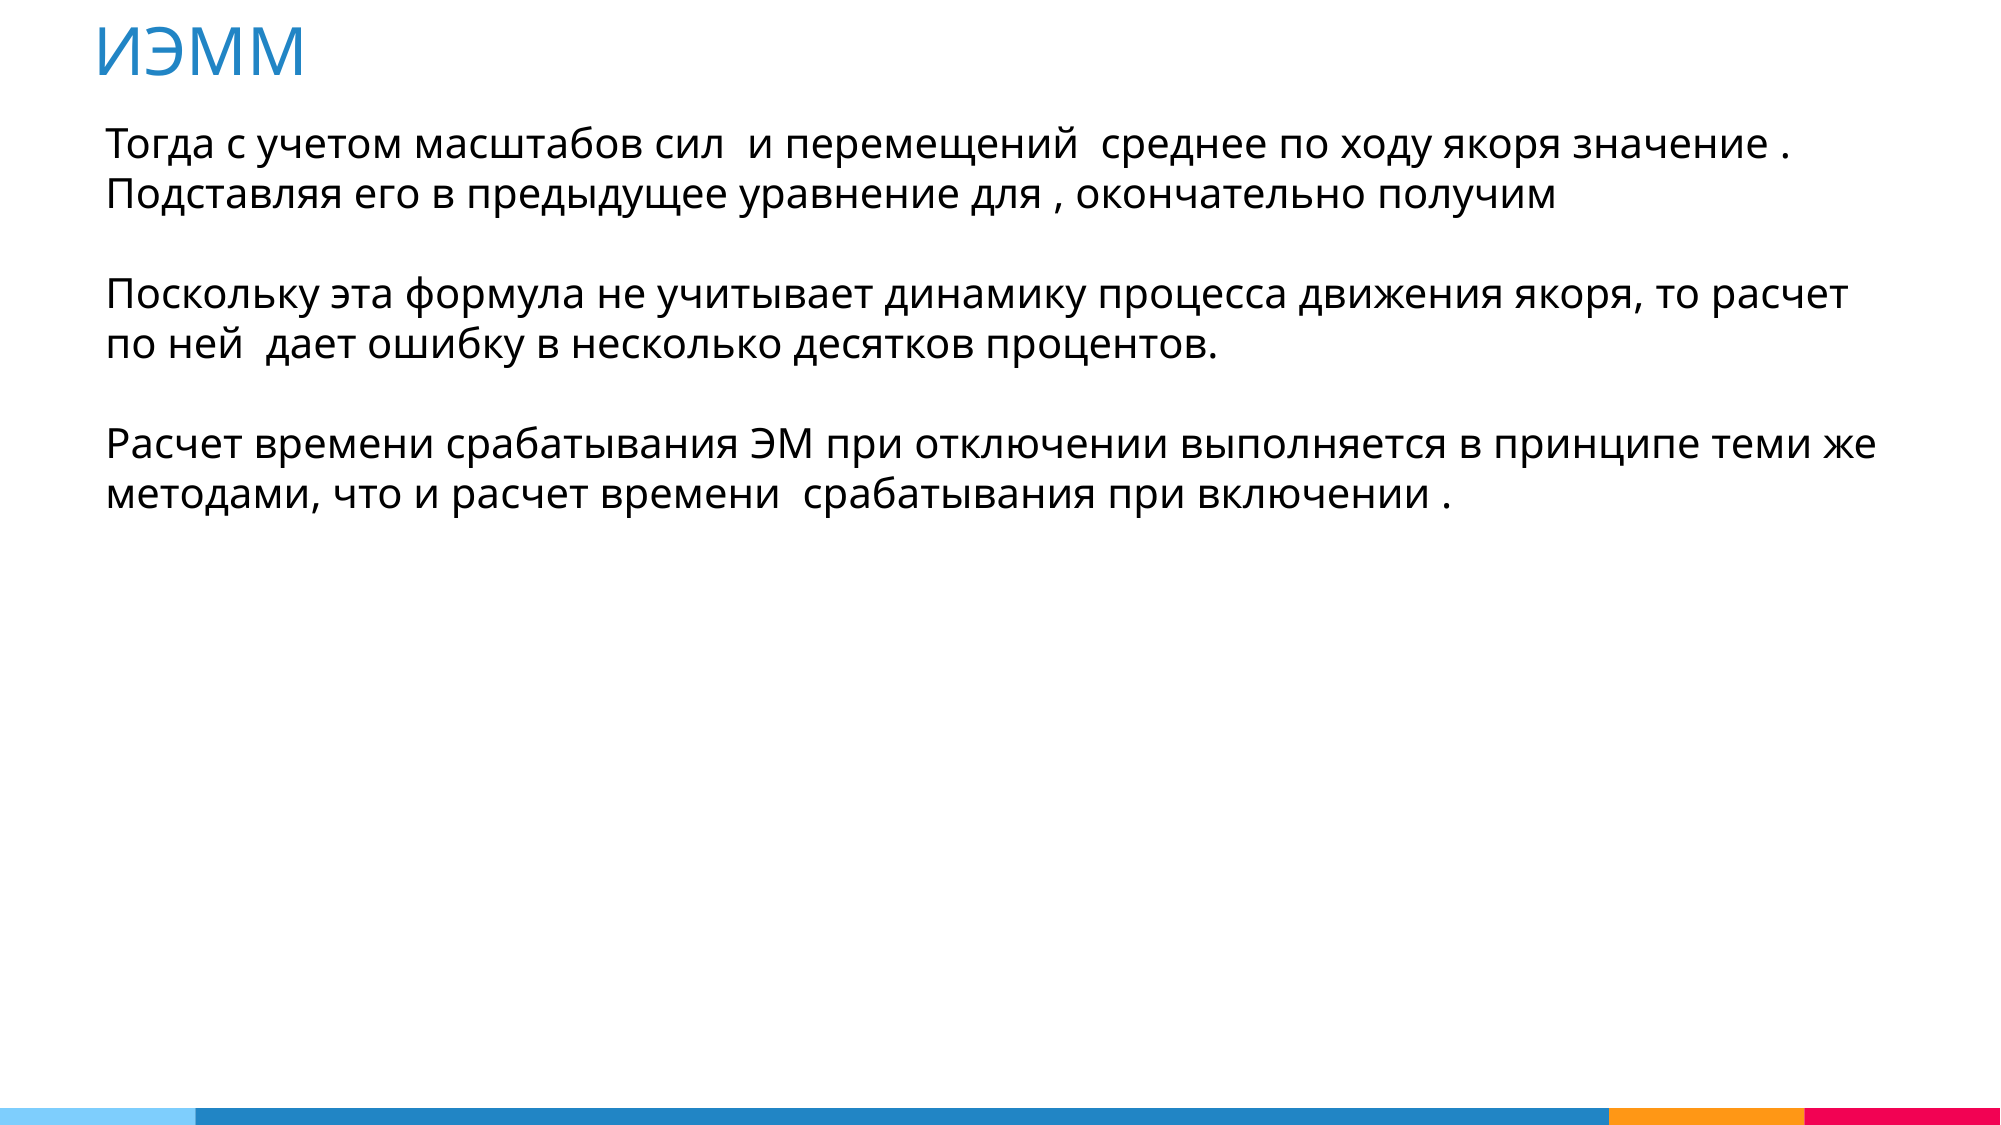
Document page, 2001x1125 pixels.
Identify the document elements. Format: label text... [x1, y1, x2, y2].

text_box ИЭММ [78, 1, 1952, 120]
